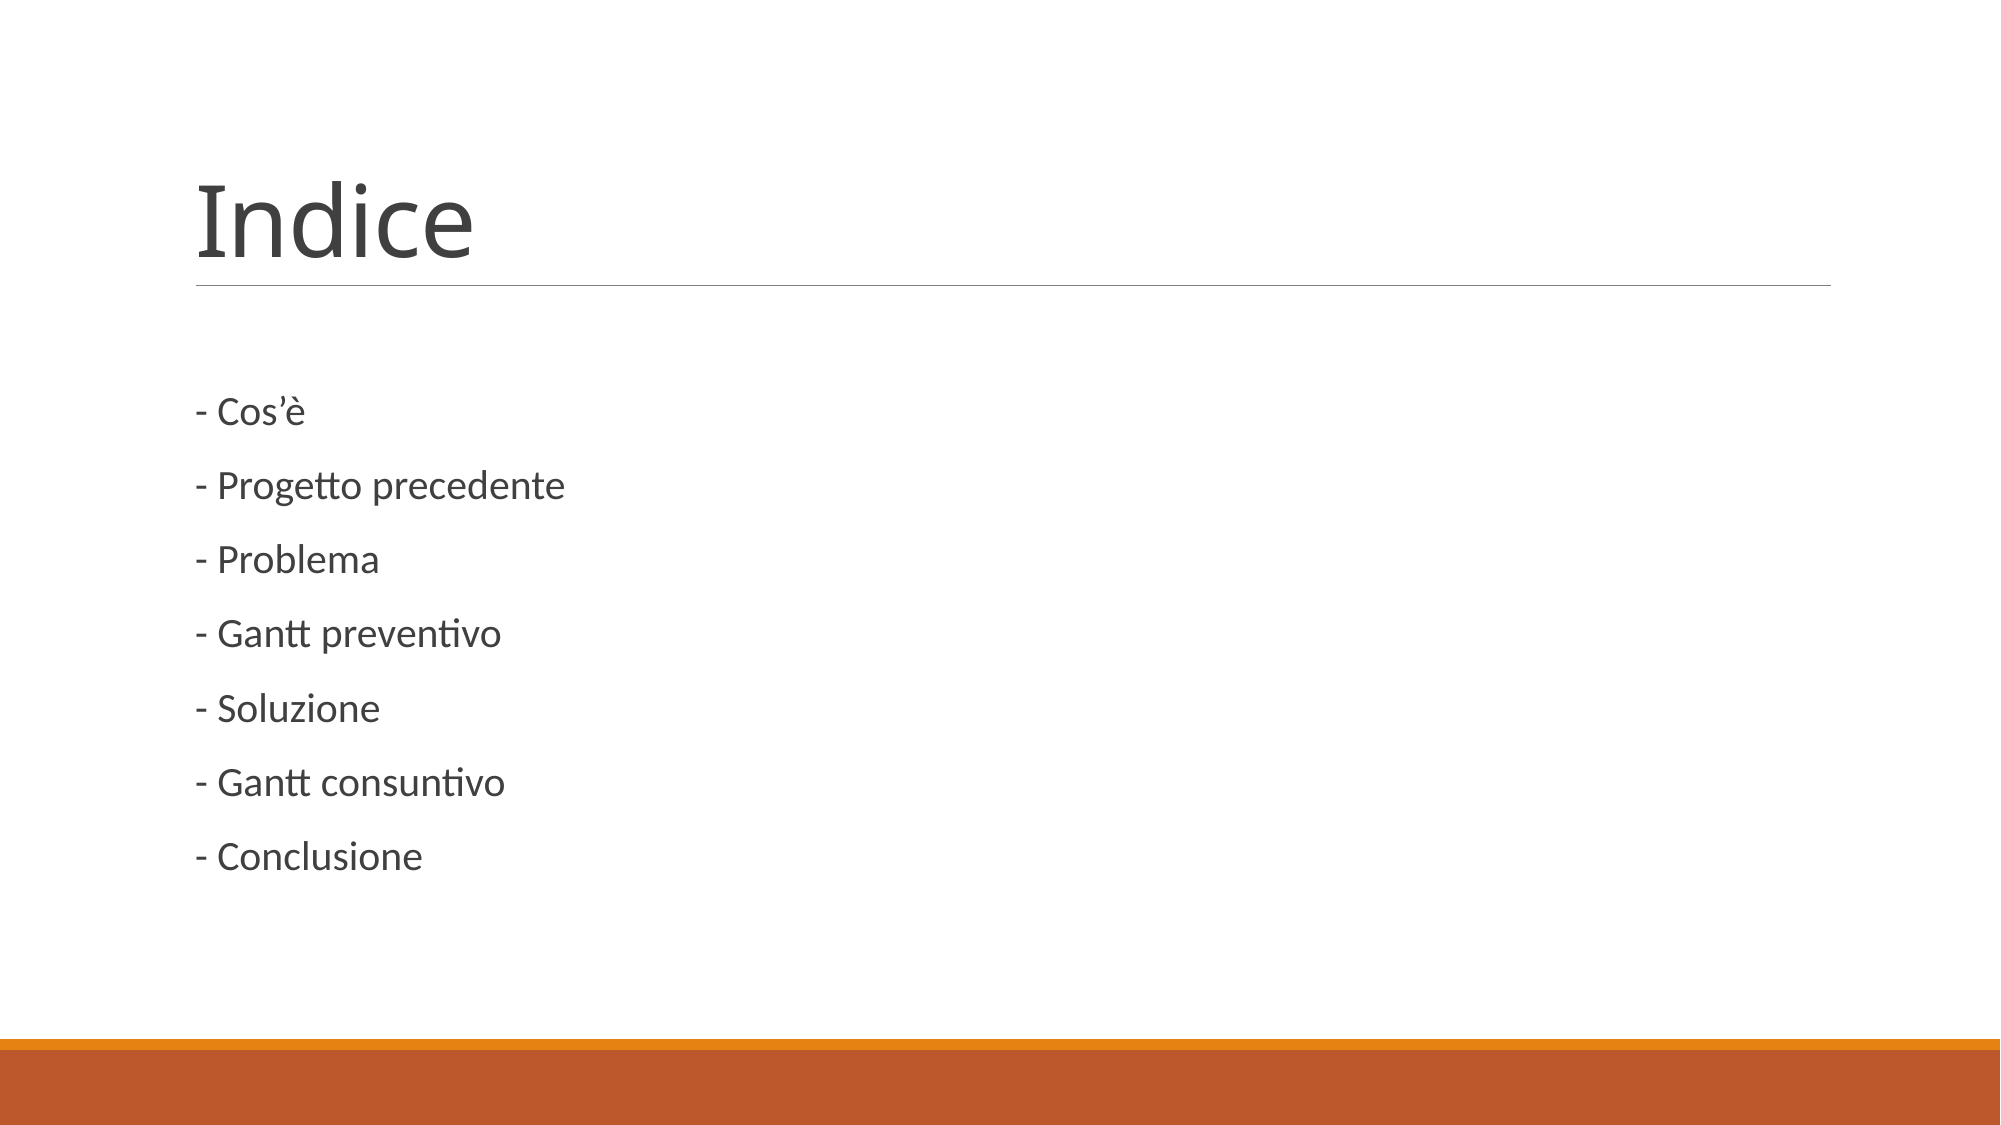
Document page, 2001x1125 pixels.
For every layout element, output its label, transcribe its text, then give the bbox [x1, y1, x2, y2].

list - Cos’è - Progetto precedente - Problema - Gantt preventivo - Soluzione - Gantt consuntivo - Conclusione [180, 302, 1830, 963]
title Indice [180, 47, 1830, 285]
